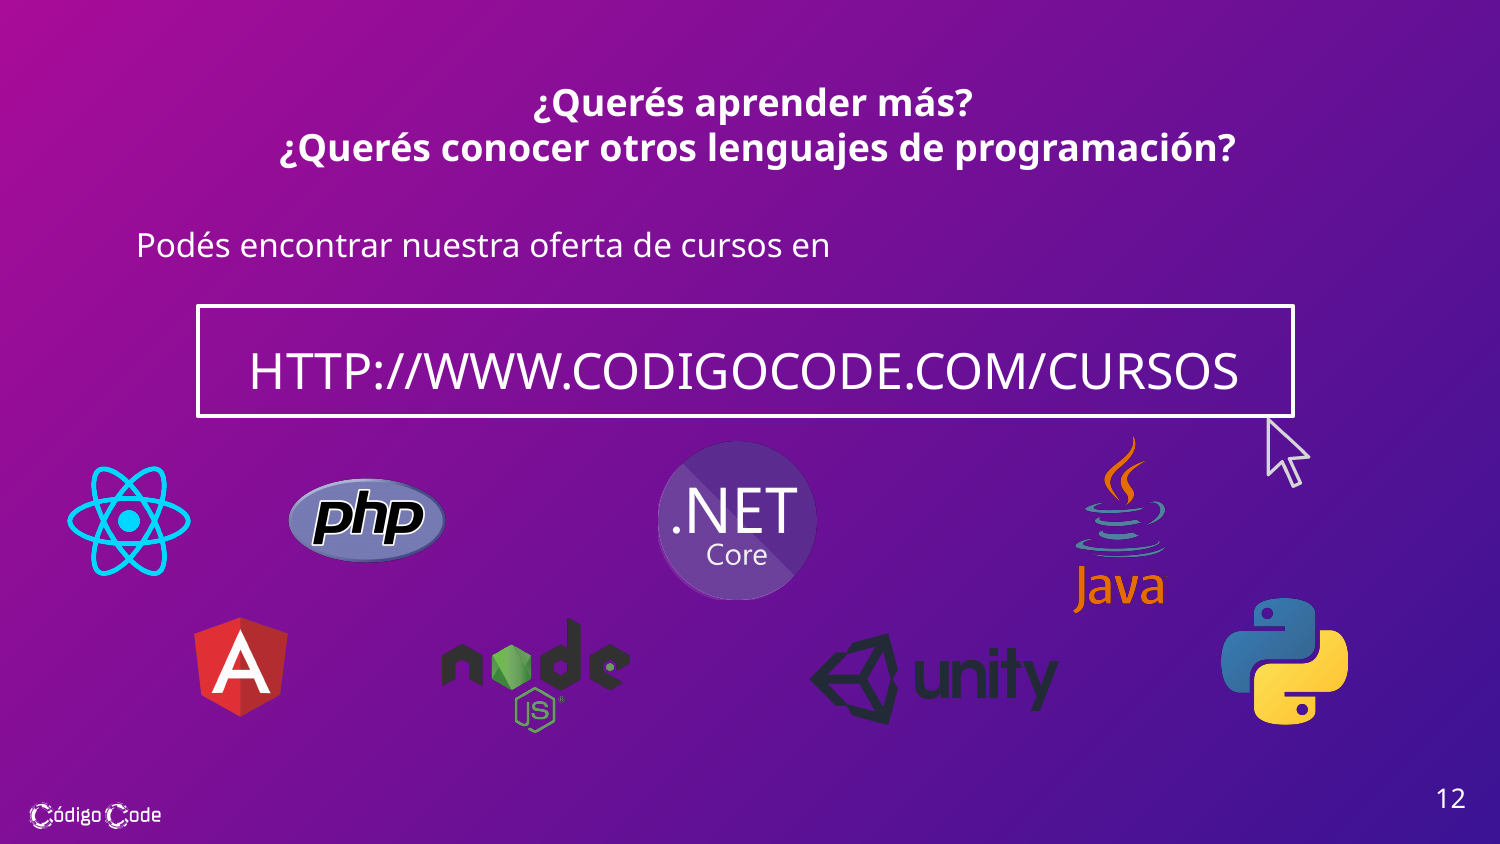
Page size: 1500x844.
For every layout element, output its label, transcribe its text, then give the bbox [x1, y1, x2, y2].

text_box [196, 304, 1295, 339]
picture [1065, 433, 1174, 615]
picture [1243, 409, 1327, 493]
slide_number 12 [1391, 766, 1482, 832]
text_box ¿Querés aprender más? ¿Querés conocer otros lenguajes de programación? [247, 71, 1270, 177]
picture [808, 633, 1060, 725]
picture [442, 617, 630, 733]
text_box Podés encontrar nuestra oferta de cursos en [135, 224, 1273, 269]
picture [285, 476, 448, 565]
picture [63, 454, 195, 587]
text_box [196, 384, 1295, 418]
text_box HTTP://WWW.CODIGOCODE.COM/CURSOS [176, 339, 1314, 384]
picture [194, 617, 288, 717]
picture [658, 441, 817, 600]
picture [24, 790, 167, 841]
picture [1221, 598, 1348, 725]
